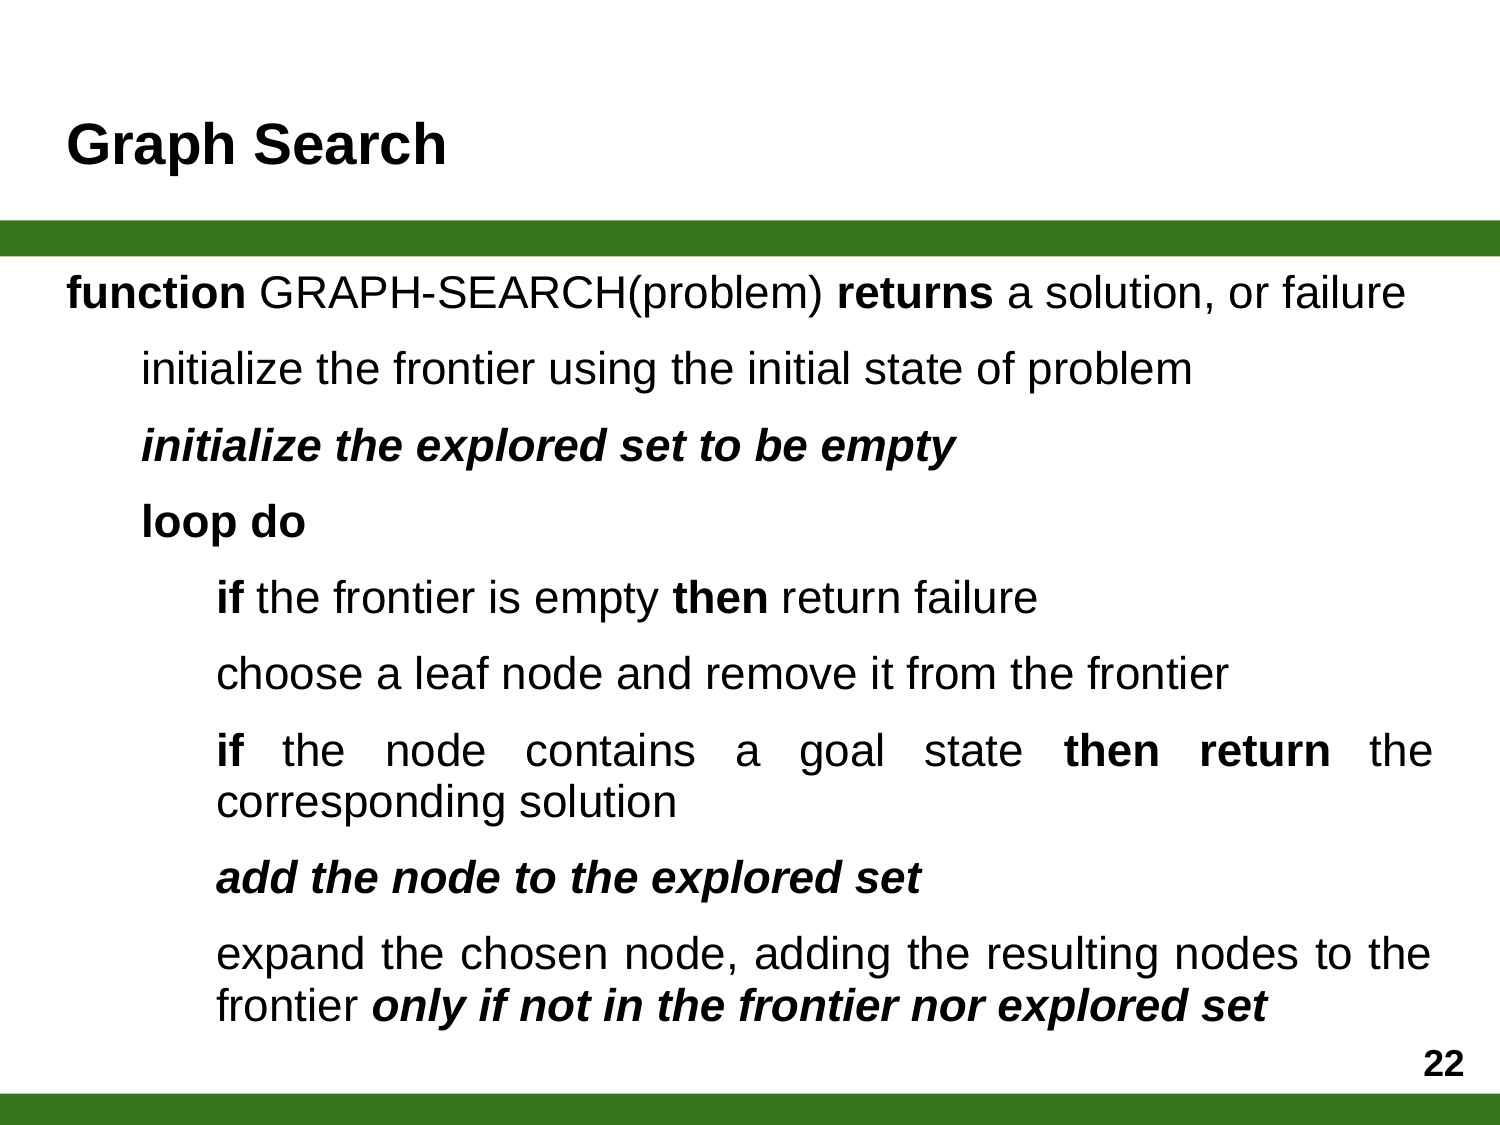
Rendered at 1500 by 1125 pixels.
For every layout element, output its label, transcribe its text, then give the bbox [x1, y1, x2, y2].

slide_number ‹#› [1389, 1019, 1480, 1106]
list function GRAPH-SEARCH(problem) returns a solution, or failure initialize the frontier using the initial state of problem initialize the explored set to be empty loop do if the frontier is empty then return failure choose a leaf node and remove it from the frontier if the node contains a goal state then return the corresponding solution add the node to the explored set expand the chosen node, adding the resulting nodes to the frontier only if not in the frontier nor explored set [51, 252, 1449, 1092]
title Graph Search [51, 97, 1449, 223]
